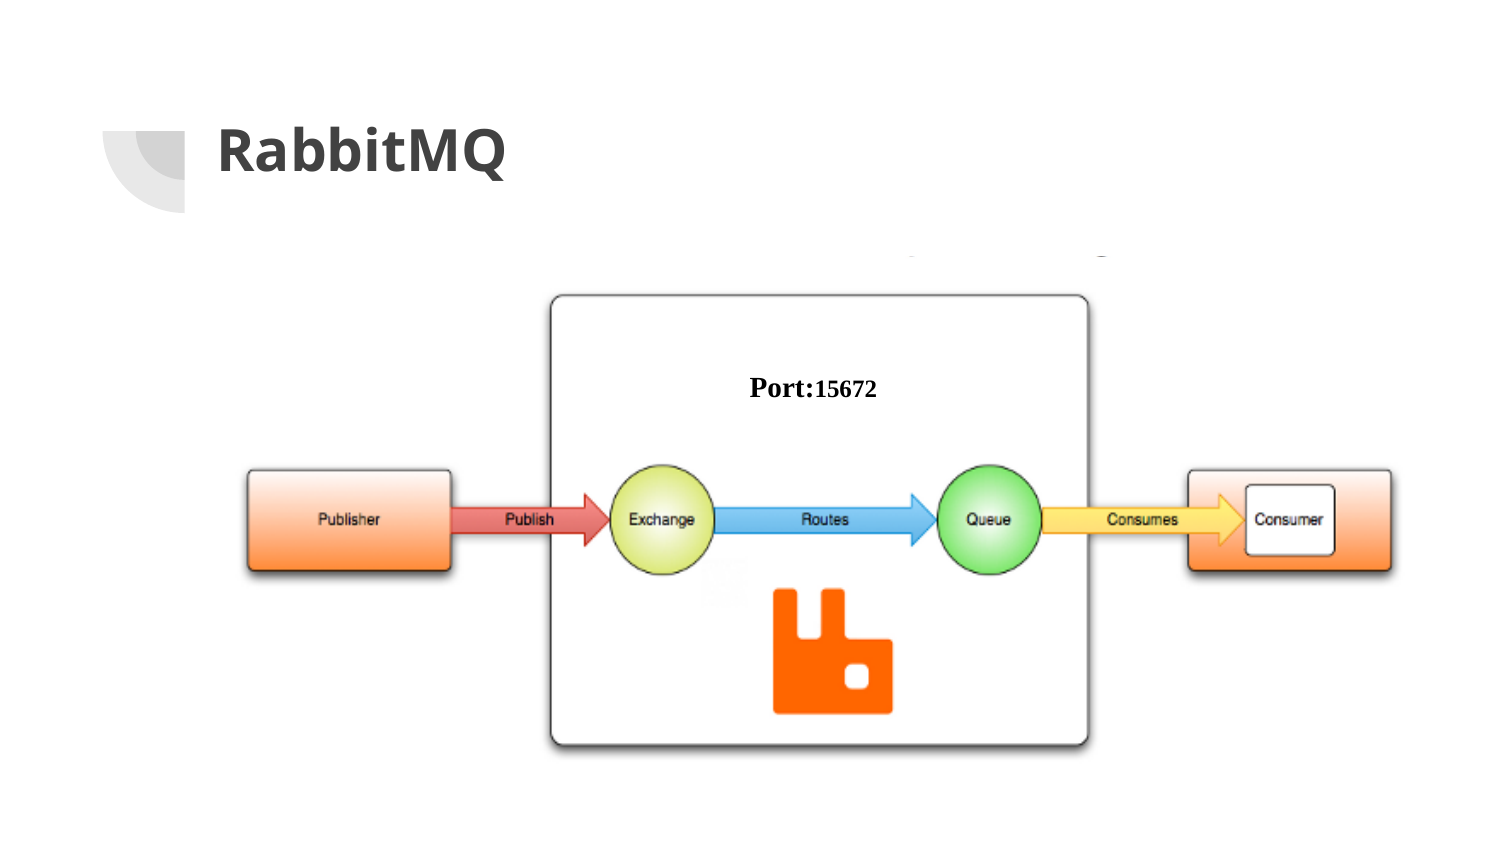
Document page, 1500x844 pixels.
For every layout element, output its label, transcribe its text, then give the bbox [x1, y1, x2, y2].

picture [223, 256, 1416, 776]
title RabbitMQ [201, 98, 1355, 263]
